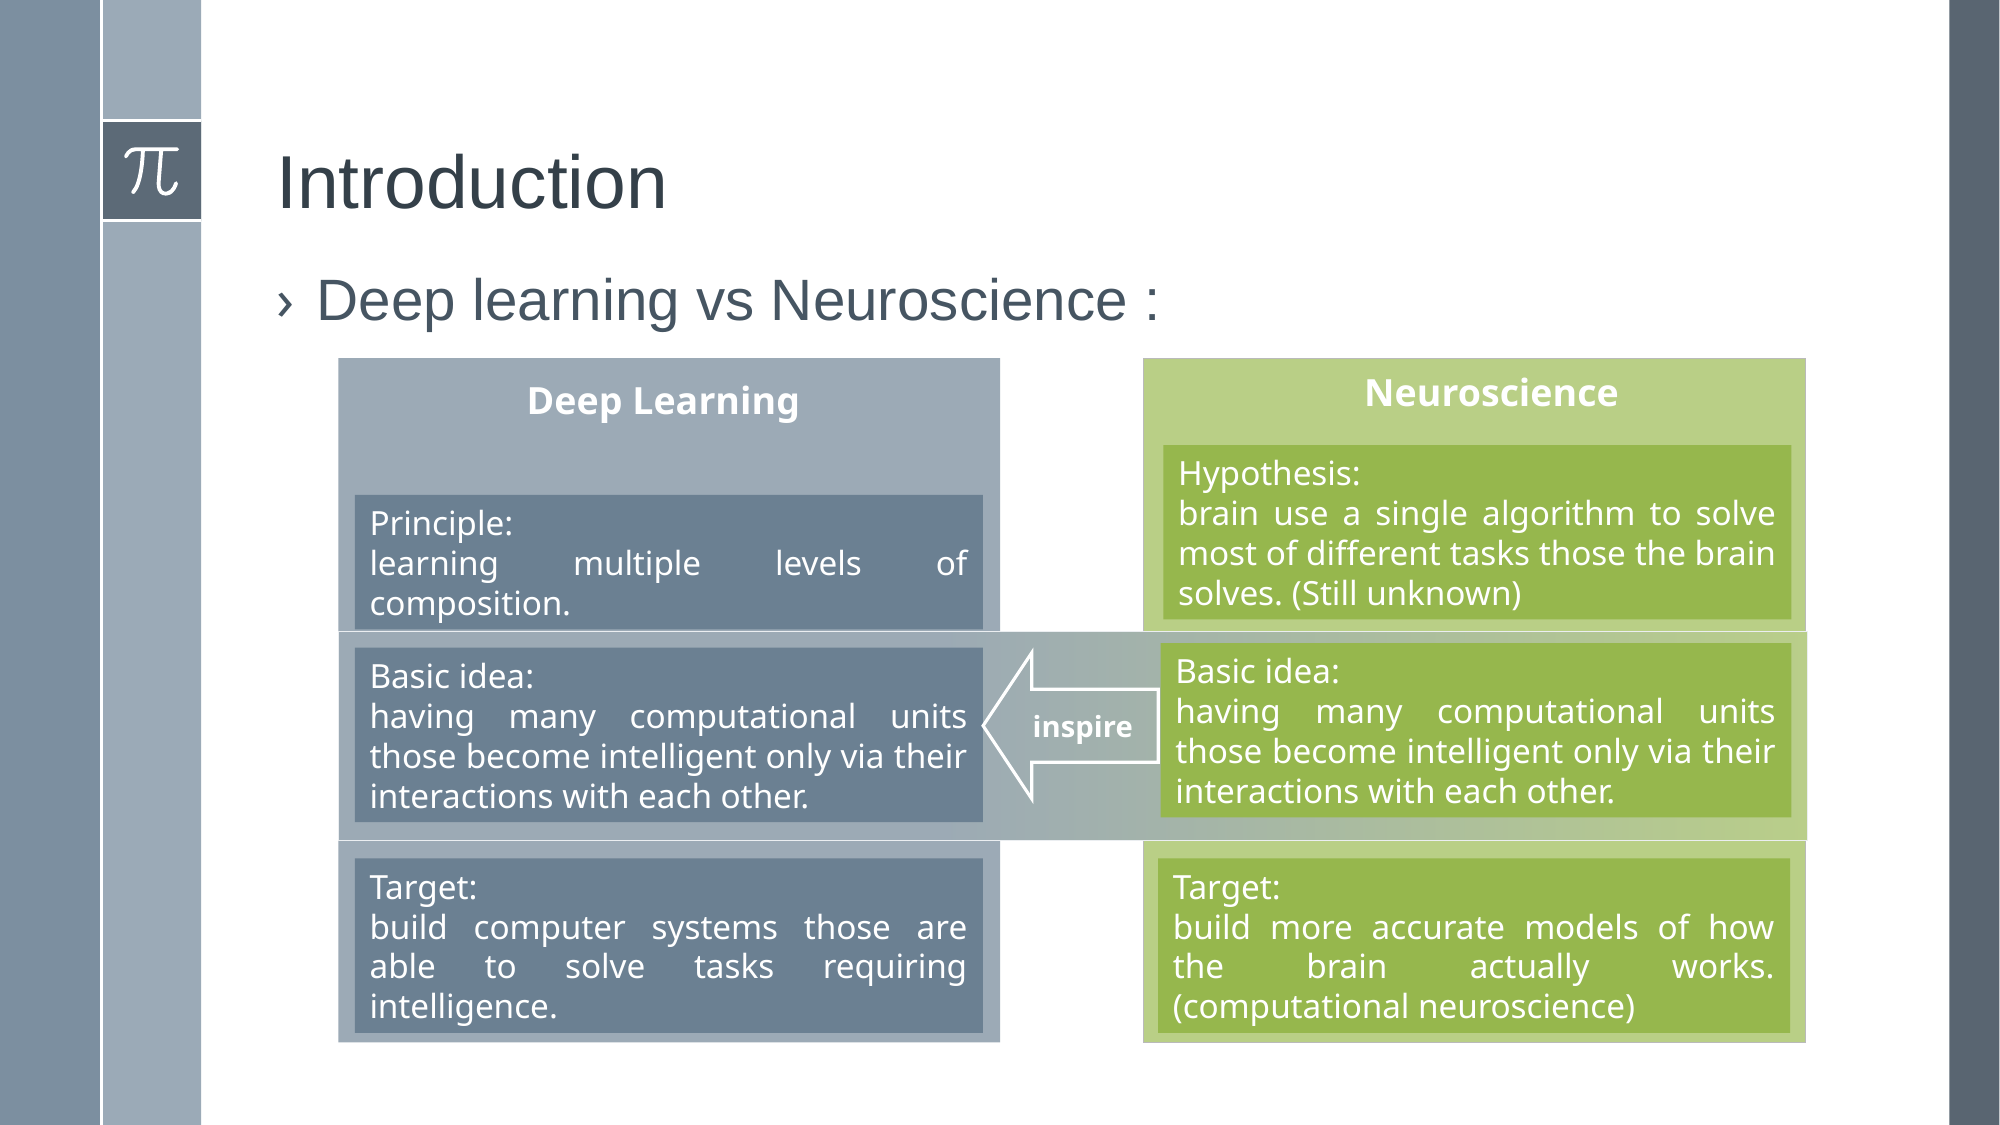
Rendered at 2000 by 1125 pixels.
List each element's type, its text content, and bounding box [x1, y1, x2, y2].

text_box [1143, 358, 1191, 631]
text_box Principle: learning multiple levels of composition. [354, 494, 983, 630]
text_box Basic idea: having many computational units those become intelligent only via their interactions with each other. [354, 647, 983, 823]
text_box [338, 841, 1001, 1043]
text_box [338, 631, 1158, 841]
list Deep learning vs Neuroscience : [261, 262, 1867, 1013]
title Introduction [261, 29, 1867, 233]
text_box [1792, 358, 1806, 631]
text_box inspire [981, 647, 1158, 805]
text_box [1158, 445, 1792, 1036]
text_box [1792, 631, 1808, 841]
text_box Neuroscience [1186, 332, 1798, 445]
text_box [338, 358, 1001, 631]
text_box Deep Learning [485, 344, 842, 456]
text_box [1143, 841, 1806, 1043]
text_box Target: build computer systems those are able to solve tasks requiring intelligence. [354, 858, 983, 1033]
